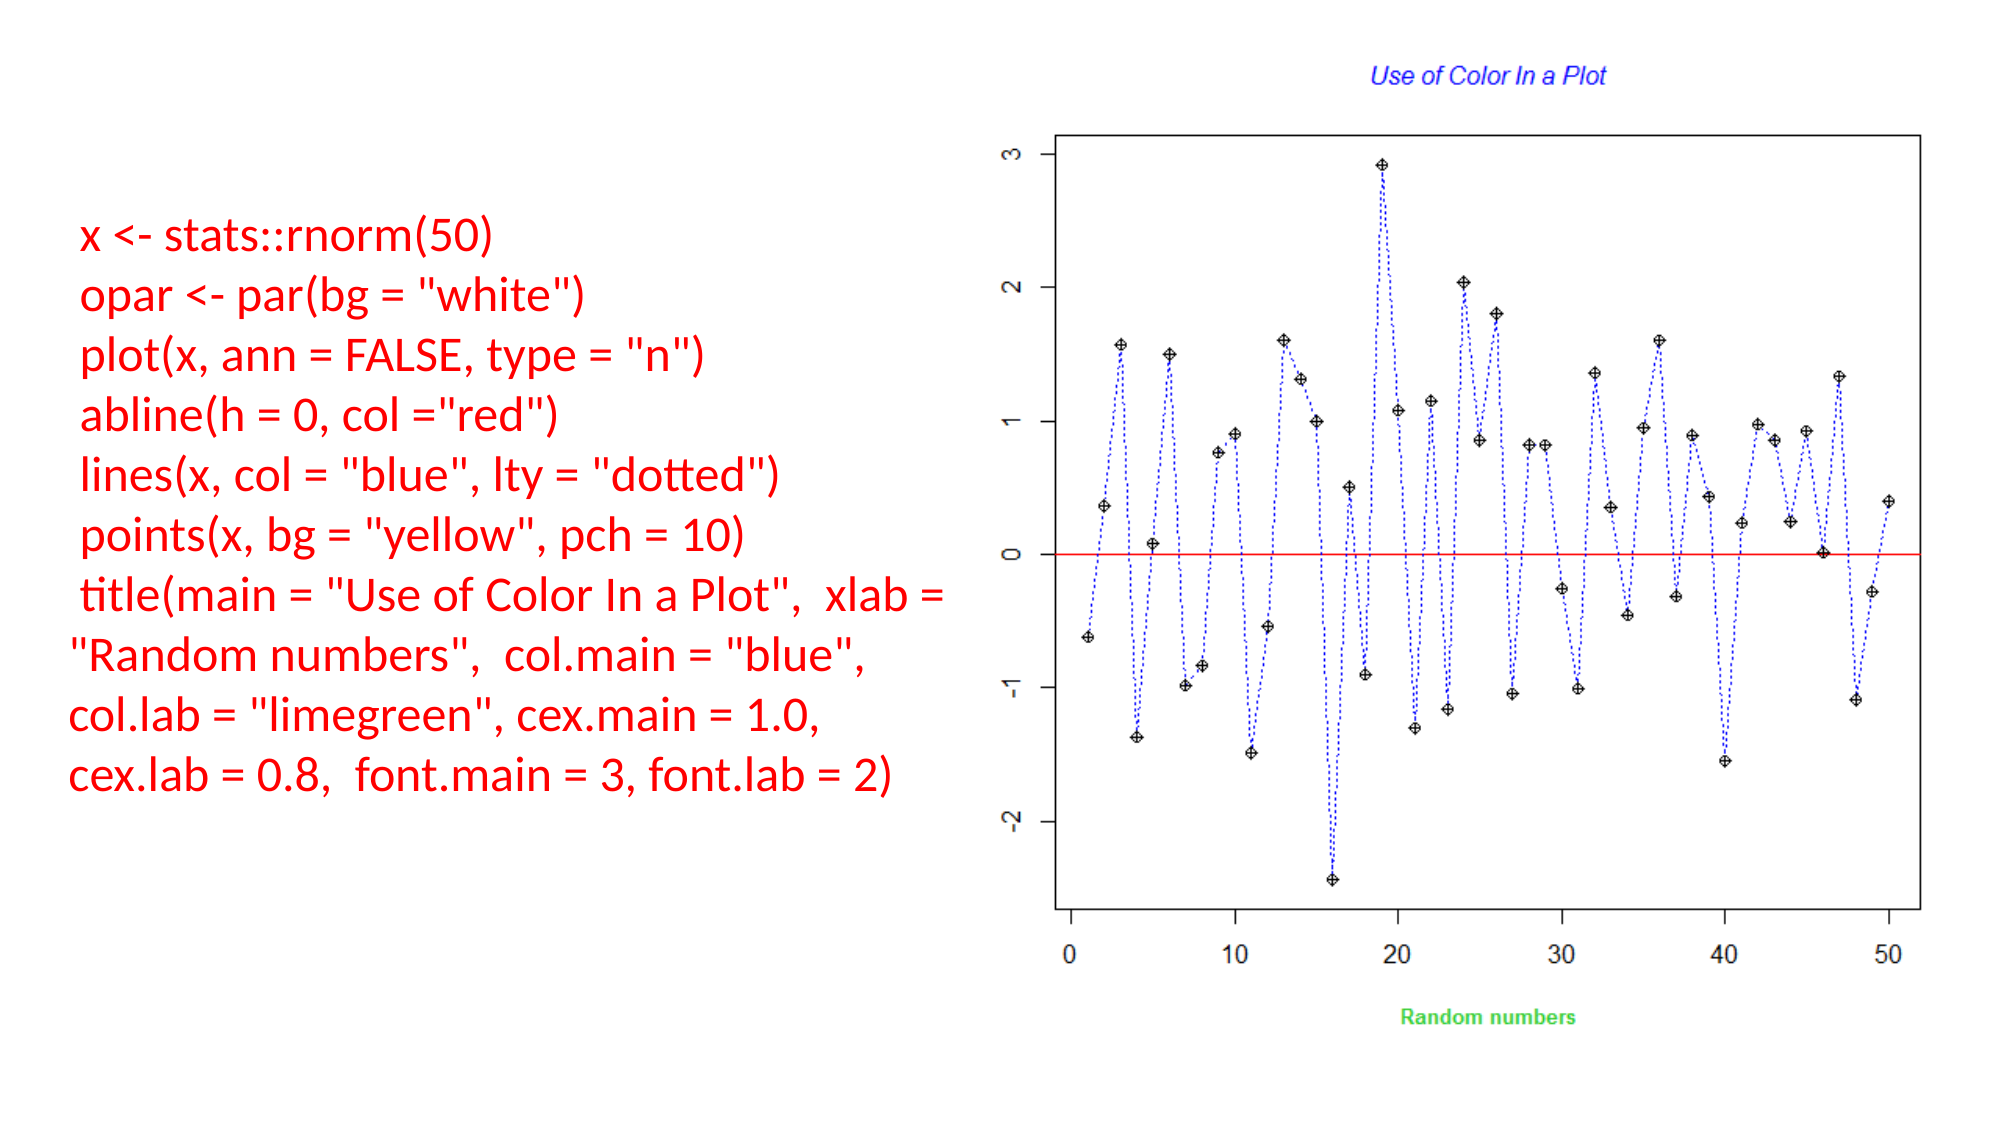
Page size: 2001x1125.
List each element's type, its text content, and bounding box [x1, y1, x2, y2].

picture [933, 13, 1984, 1062]
text_box x <- stats::rnorm(50) opar <- par(bg = "white") plot(x, ann = FALSE, type = "n") abline(h = 0, col ="red") lines(x, col = "blue", lty = "dotted") points(x, bg = "yellow", pch = 10) title(main = "Use of Color In a Plot", xlab = "Random numbers", col.main = "blue", col.lab = "limegreen", cex.main = 1.0, cex.lab = 0.8, font.main = 3, font.lab = 2) [53, 193, 933, 809]
